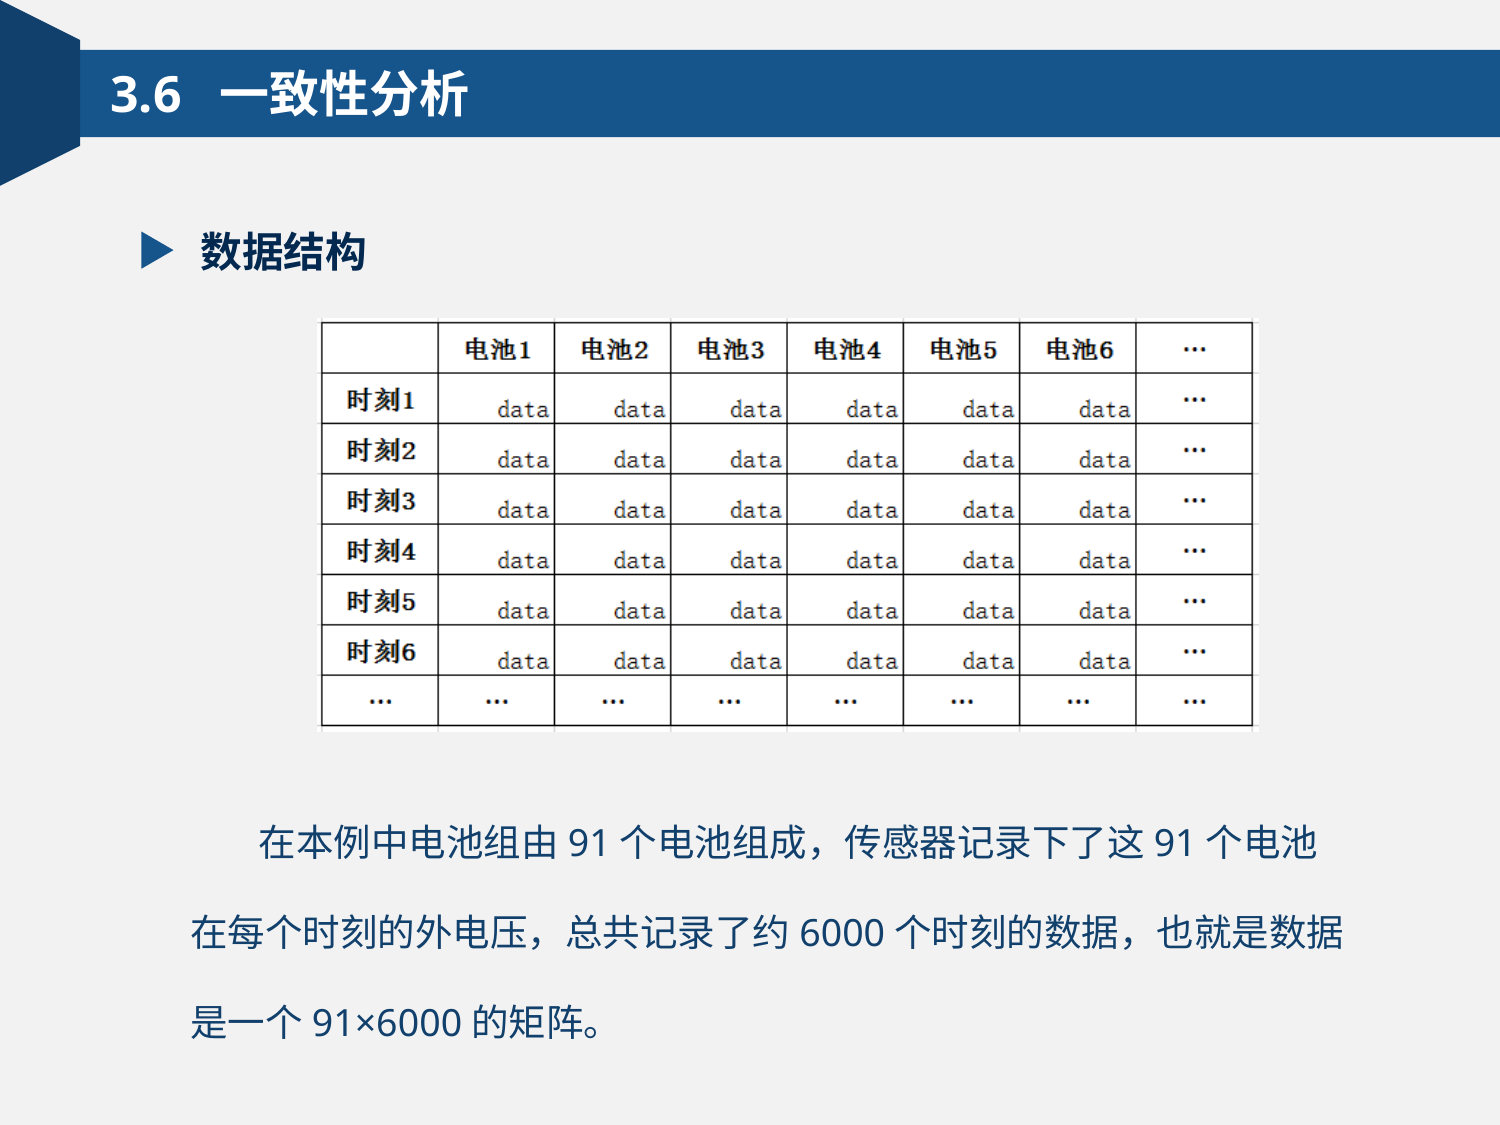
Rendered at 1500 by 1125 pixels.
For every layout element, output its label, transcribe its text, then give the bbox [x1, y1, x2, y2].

text_box [140, 229, 176, 271]
text_box [0, 0, 82, 188]
text_box [82, 49, 1500, 138]
text_box 在本例中电池组由91个电池组成，传感器记录下了这91个电池在每个时刻的外电压，总共记录了约6000个时刻的数据，也就是数据是一个91×6000的矩阵。 [175, 766, 1365, 1051]
text_box 数据结构 [185, 218, 383, 284]
text_box 3.6 一致性分析 [95, 54, 1444, 130]
picture [317, 318, 1259, 732]
